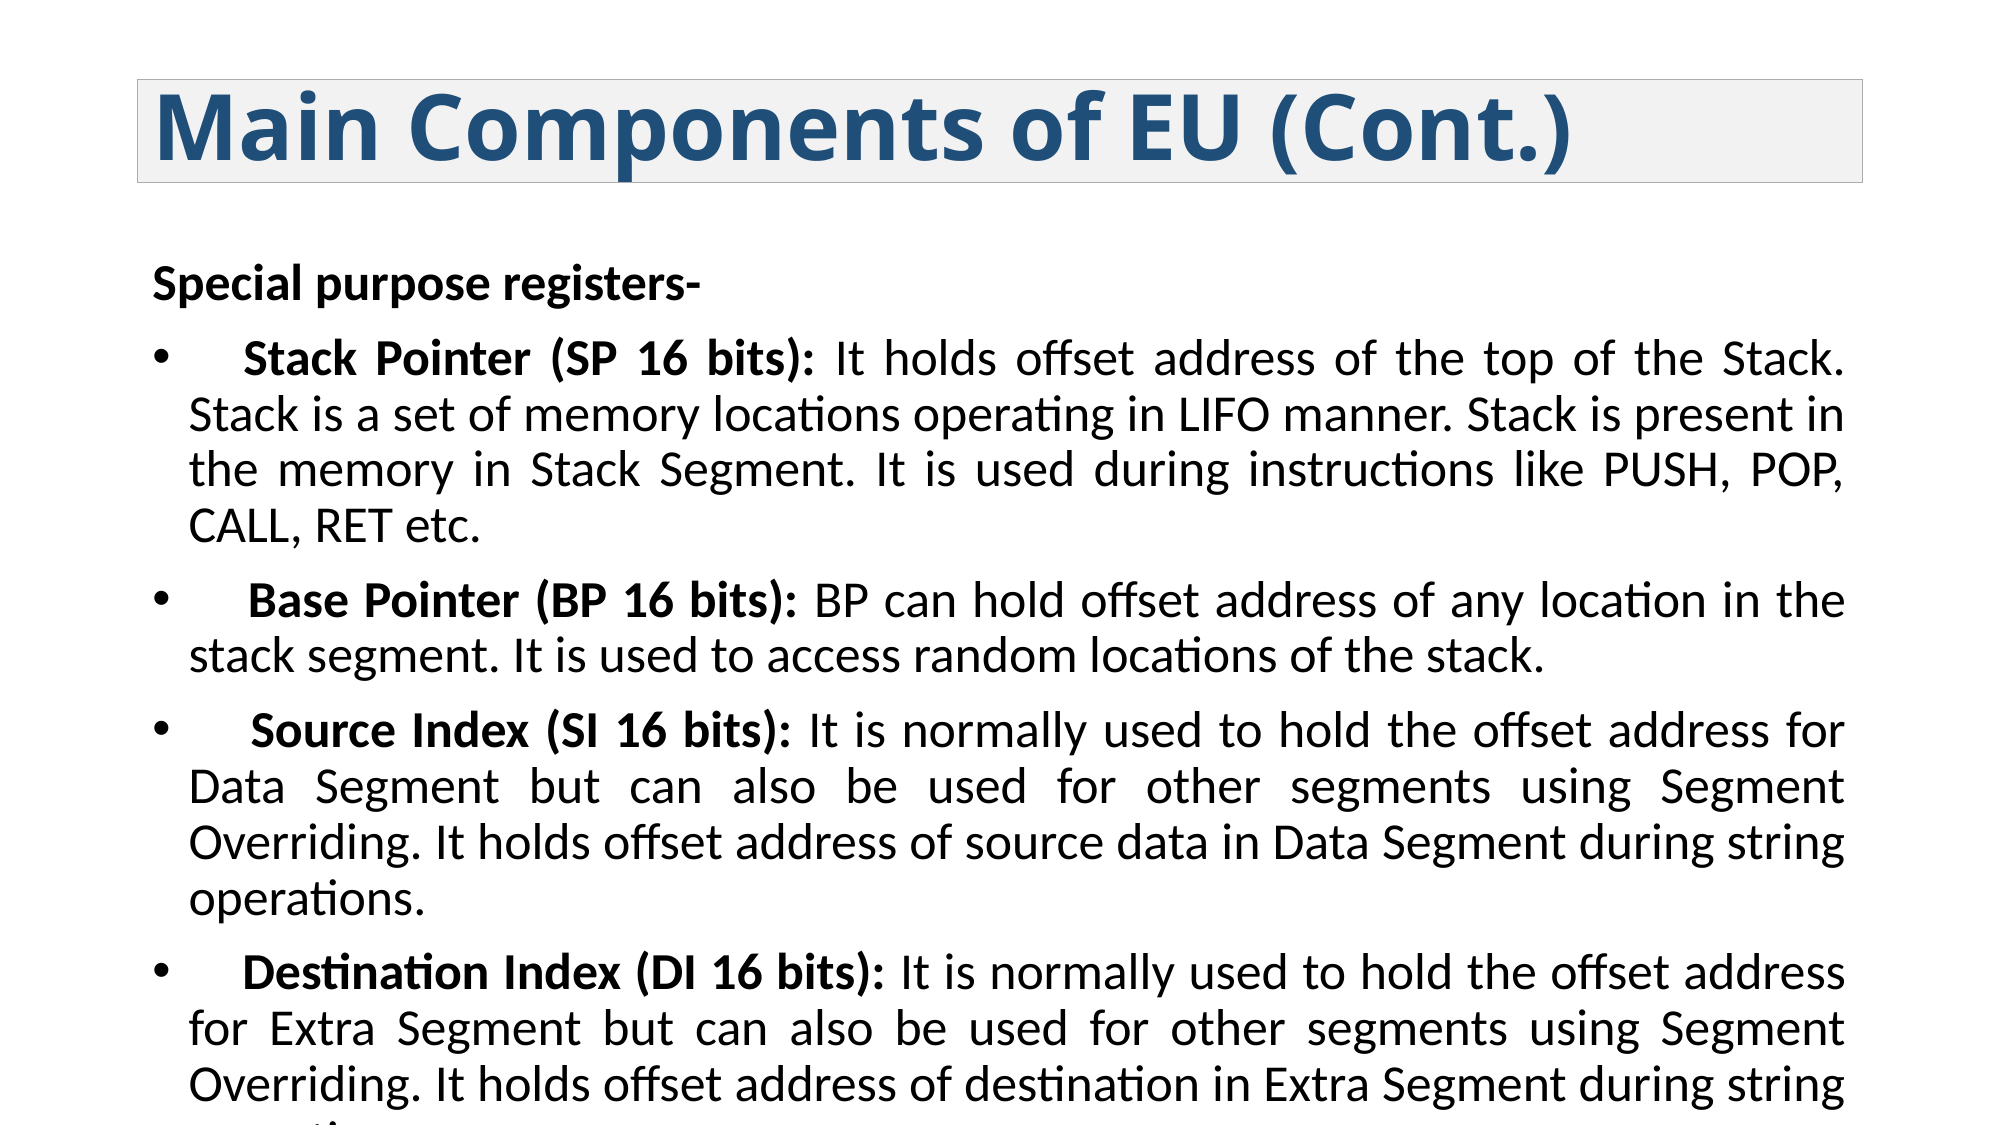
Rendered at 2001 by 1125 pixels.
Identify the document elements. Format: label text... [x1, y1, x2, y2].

list Special purpose registers- Stack Pointer (SP 16 bits): It holds offset address of the top of the Stack. Stack is a set of memory locations operating in LIFO manner. Stack is present in the memory in Stack Segment. It is used during instructions like PUSH, POP, CALL, RET etc. Base Pointer (BP 16 bits): BP can hold offset address of any location in the stack segment. It is used to access random locations of the stack. Source Index (SI 16 bits): It is normally used to hold the offset address for Data Segment but can also be used for other segments using Segment Overriding. It holds offset address of source data in Data Segment during string operations. Destination Index (DI 16 bits): It is normally used to hold the offset address for Extra Segment but can also be used for other segments using Segment Overriding. It holds offset address of destination in Extra Segment during string operations. [137, 248, 1863, 1125]
text_box Main Components of EU (Cont.) [137, 79, 1863, 183]
